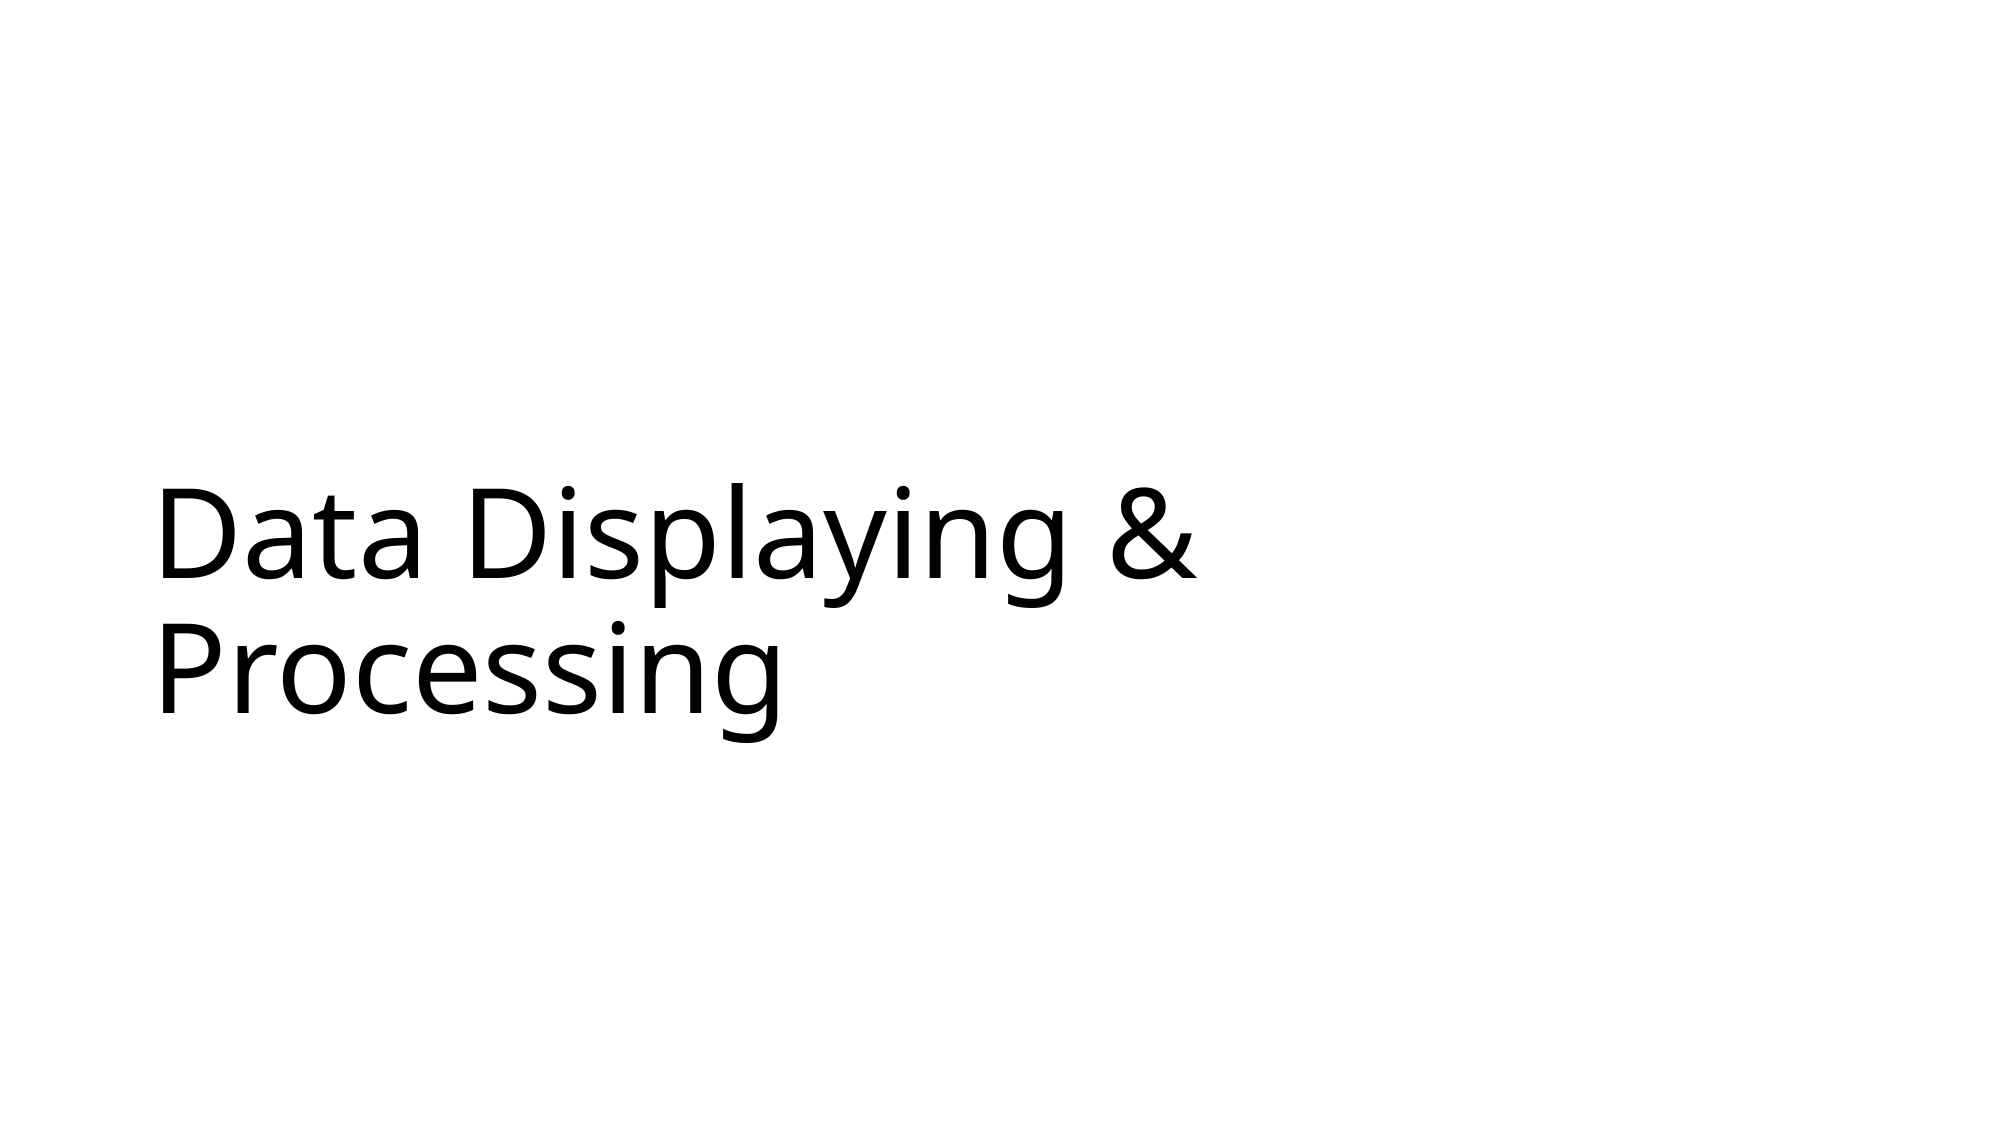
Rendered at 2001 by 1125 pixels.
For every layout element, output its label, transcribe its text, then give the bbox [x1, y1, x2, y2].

title Data Displaying & Processing [136, 280, 1862, 749]
